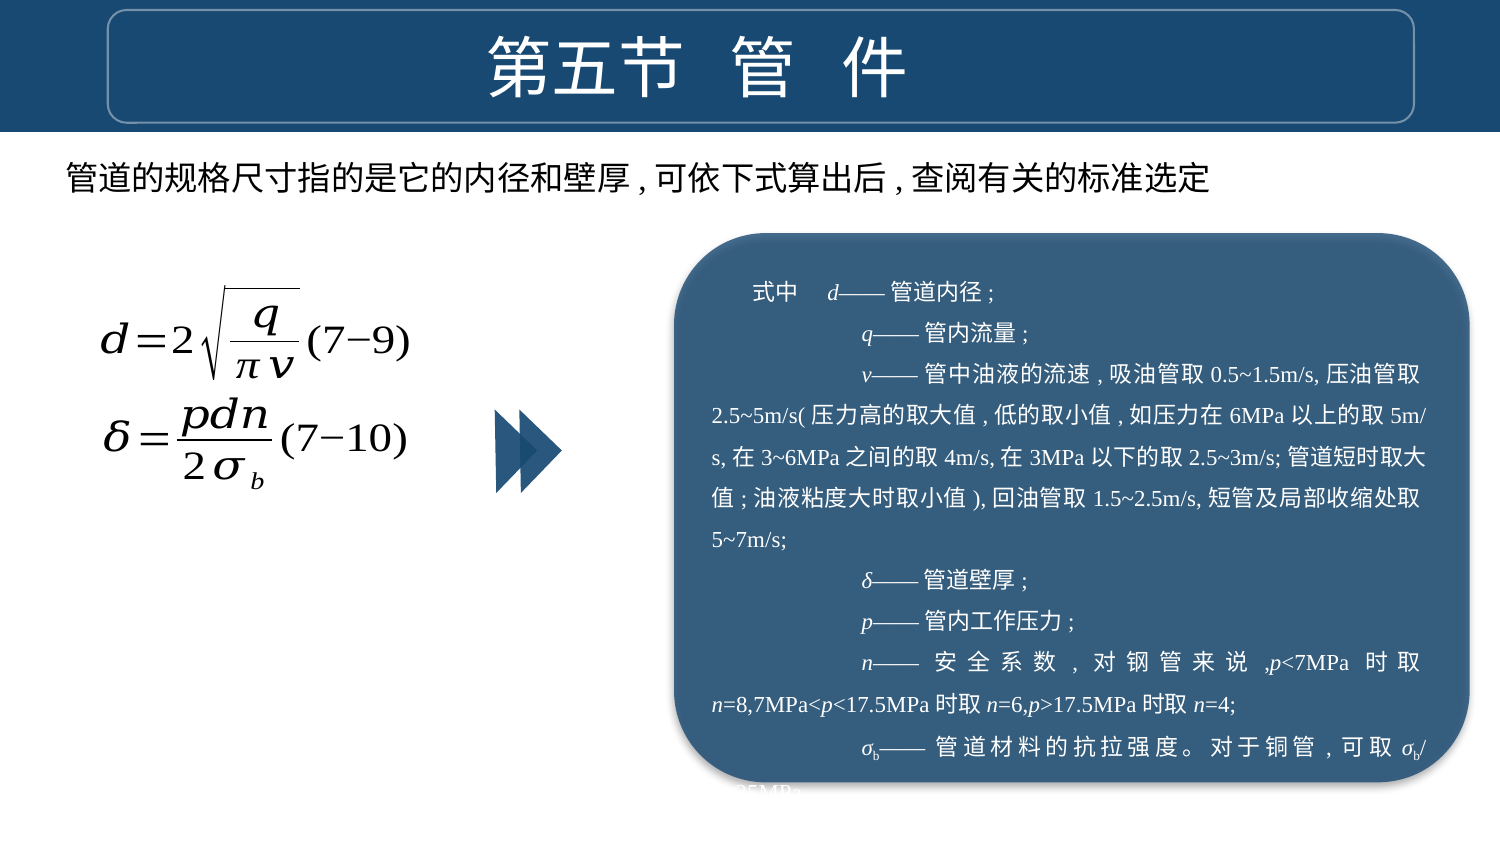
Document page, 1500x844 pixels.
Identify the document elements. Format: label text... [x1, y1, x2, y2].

text_box [1442, 259, 1470, 757]
text_box 第五节 管 件 [70, 18, 1324, 113]
text_box 管道的规格尺寸指的是它的内径和壁厚,可依下式算出后,查阅有关的标准选定 [50, 150, 1226, 205]
text_box 式中 d——管道内径; q——管内流量; v——管中油液的流速,吸油管取0.5~1.5m/s,压油管取2.5~5m/s(压力高的取大值,低的取小值,如压力在6MPa以上的取5m/s,在3~6MPa之间的取4m/s,在3MPa以下的取2.5~3m/s;管道短时取大值;油液粘度大时取小值),回油管取1.5~2.5m/s,短管及局部收缩处取5~7m/s; δ——管道壁厚; p——管内工作压力; n——安全系数,对钢管来说,p<7MPa时取n=8,7MPa<p<17.5MPa时取n=6,p>17.5MPa时取n=4; σb——管道材料的抗拉强度。对于铜管,可取σb/n≤25MPa。 [696, 256, 1442, 812]
text_box [674, 265, 696, 751]
text_box [518, 407, 564, 496]
text_box [109, 8, 1416, 124]
text_box [493, 407, 519, 496]
text_box [705, 233, 1439, 256]
